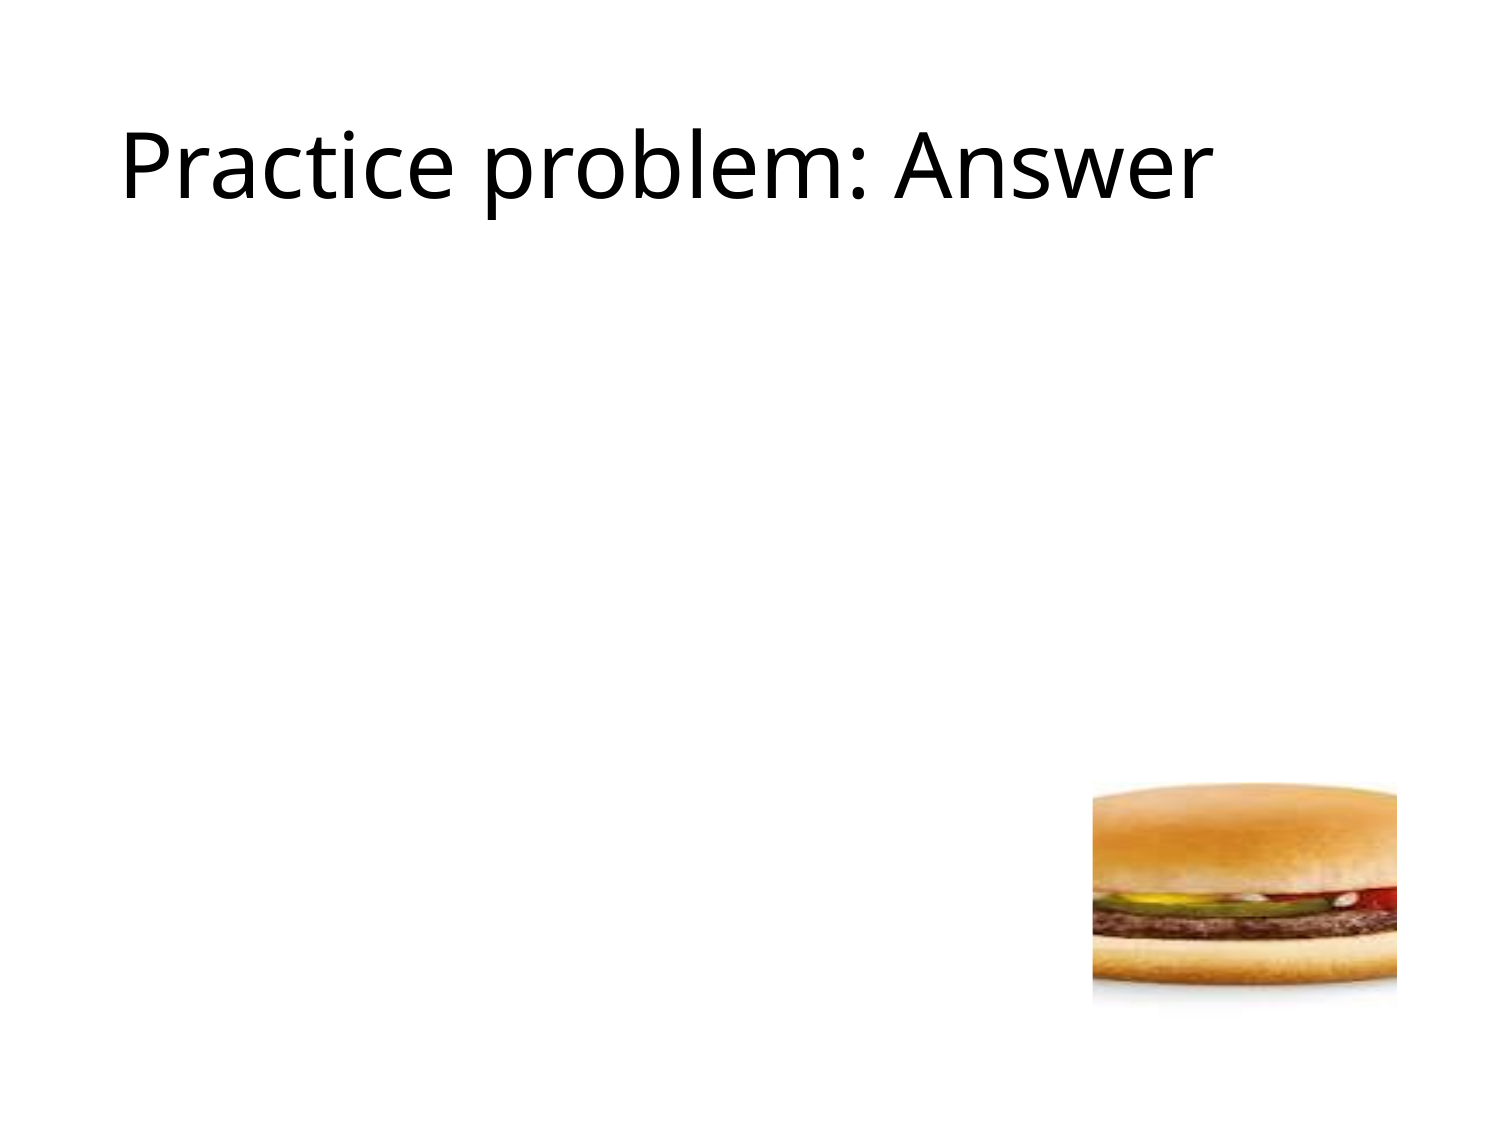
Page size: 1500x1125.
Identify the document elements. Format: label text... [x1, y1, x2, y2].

picture [1092, 782, 1397, 1024]
text_box Practice problem: Answer [103, 59, 1397, 278]
